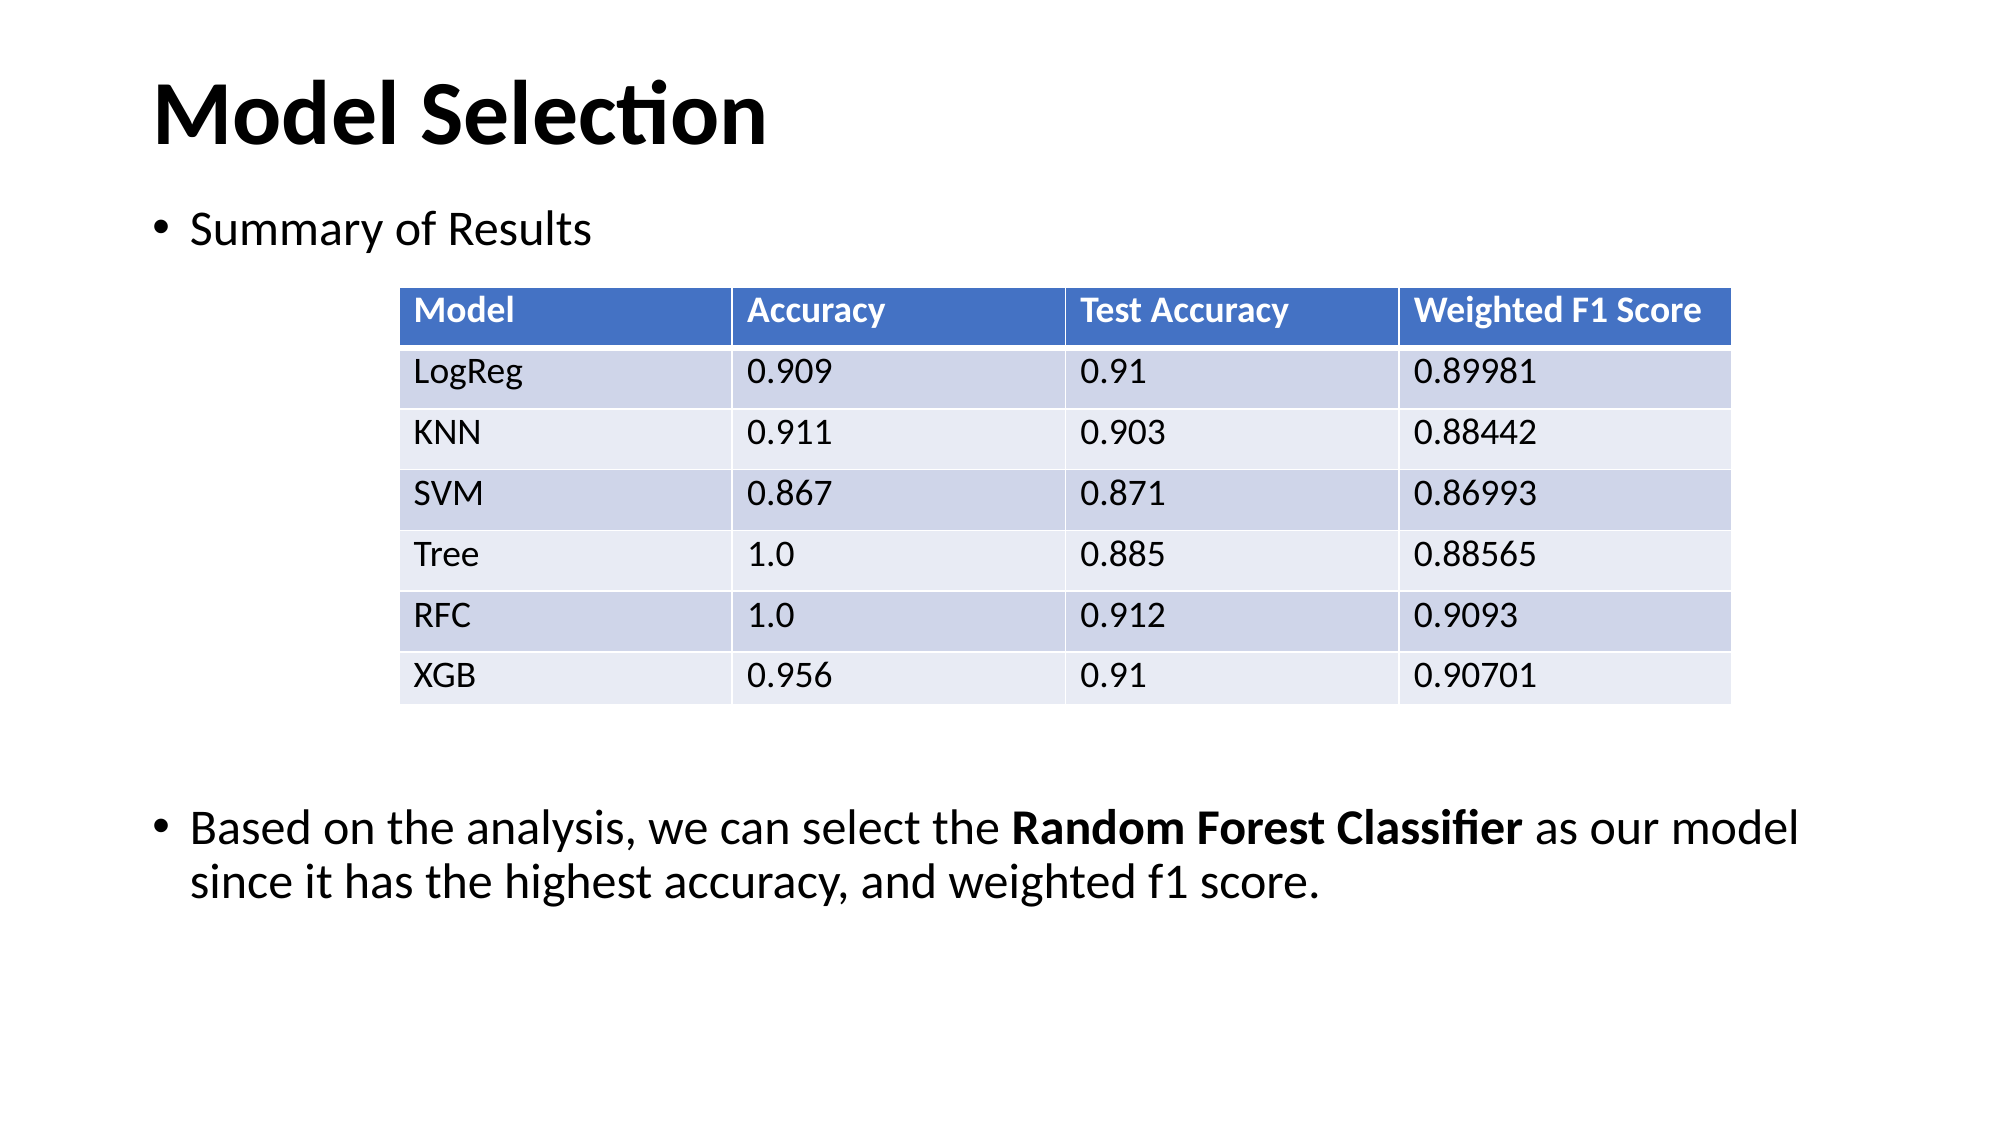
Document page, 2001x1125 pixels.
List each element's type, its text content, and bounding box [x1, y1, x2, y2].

table_cell 1.0 [733, 592, 1065, 651]
table_cell XGB [400, 653, 731, 704]
table_header Test Accuracy [1066, 288, 1398, 345]
table_header Model [400, 288, 731, 345]
table_cell 0.9093 [1400, 592, 1731, 651]
table_cell 0.91 [1066, 351, 1398, 408]
table_cell RFC [400, 592, 731, 651]
table_cell 0.956 [733, 653, 1065, 704]
table_cell 1.0 [733, 531, 1065, 590]
list Summary of Results Based on the analysis, we can select the Random Forest Classifier as our model since it has the highest accuracy, and weighted f1 score. [137, 195, 1863, 1014]
table_cell 0.90701 [1400, 653, 1731, 704]
table_cell 0.91 [1066, 653, 1398, 704]
table_cell 0.903 [1066, 410, 1398, 469]
table_cell 0.88565 [1400, 531, 1731, 590]
table_header Weighted F1 Score [1400, 288, 1731, 345]
table_cell 0.871 [1066, 470, 1398, 530]
table_cell KNN [400, 410, 731, 469]
table_cell 0.909 [733, 351, 1065, 408]
table_cell 0.86993 [1400, 470, 1731, 530]
table_cell SVM [400, 470, 731, 530]
table_cell 0.912 [1066, 592, 1398, 651]
table_cell 0.89981 [1400, 351, 1731, 408]
table_cell LogReg [400, 351, 731, 408]
title Model Selection [137, 48, 1863, 182]
table_cell 0.911 [733, 410, 1065, 469]
table_cell 0.88442 [1400, 410, 1731, 469]
table_header Accuracy [733, 288, 1065, 345]
table_cell 0.867 [733, 470, 1065, 530]
table_cell 0.885 [1066, 531, 1398, 590]
table_cell Tree [400, 531, 731, 590]
